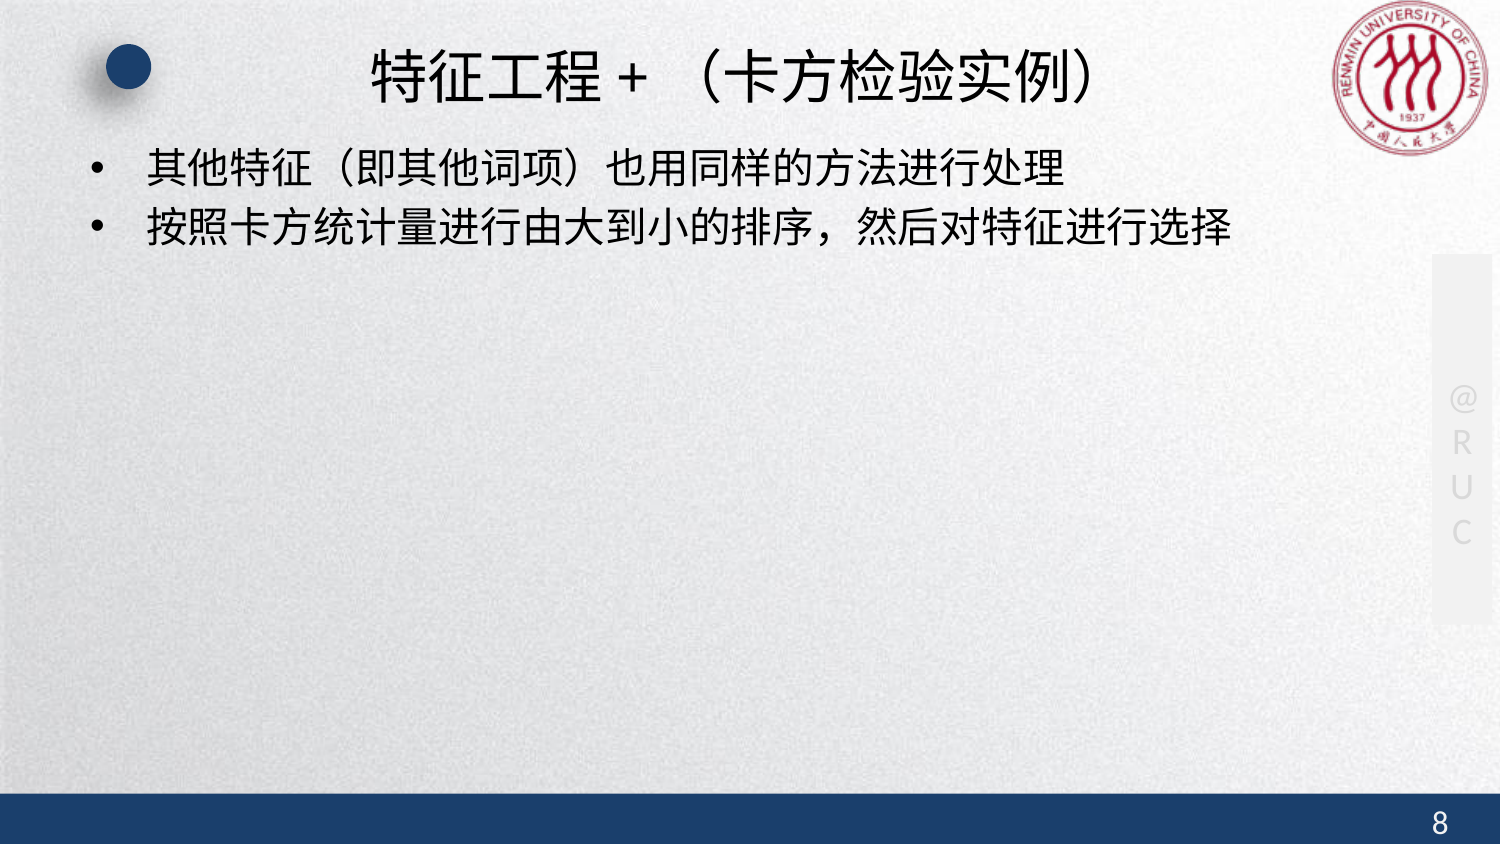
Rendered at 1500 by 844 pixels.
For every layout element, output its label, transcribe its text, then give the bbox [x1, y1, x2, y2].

list 其他特征（即其他词项）也用同样的方法进行处理 按照卡方统计量进行由大到小的排序，然后对特征进行选择 [75, 134, 1425, 781]
title 特征工程+（卡方检验实例） [75, 33, 1425, 116]
picture [0, 0, 1500, 793]
